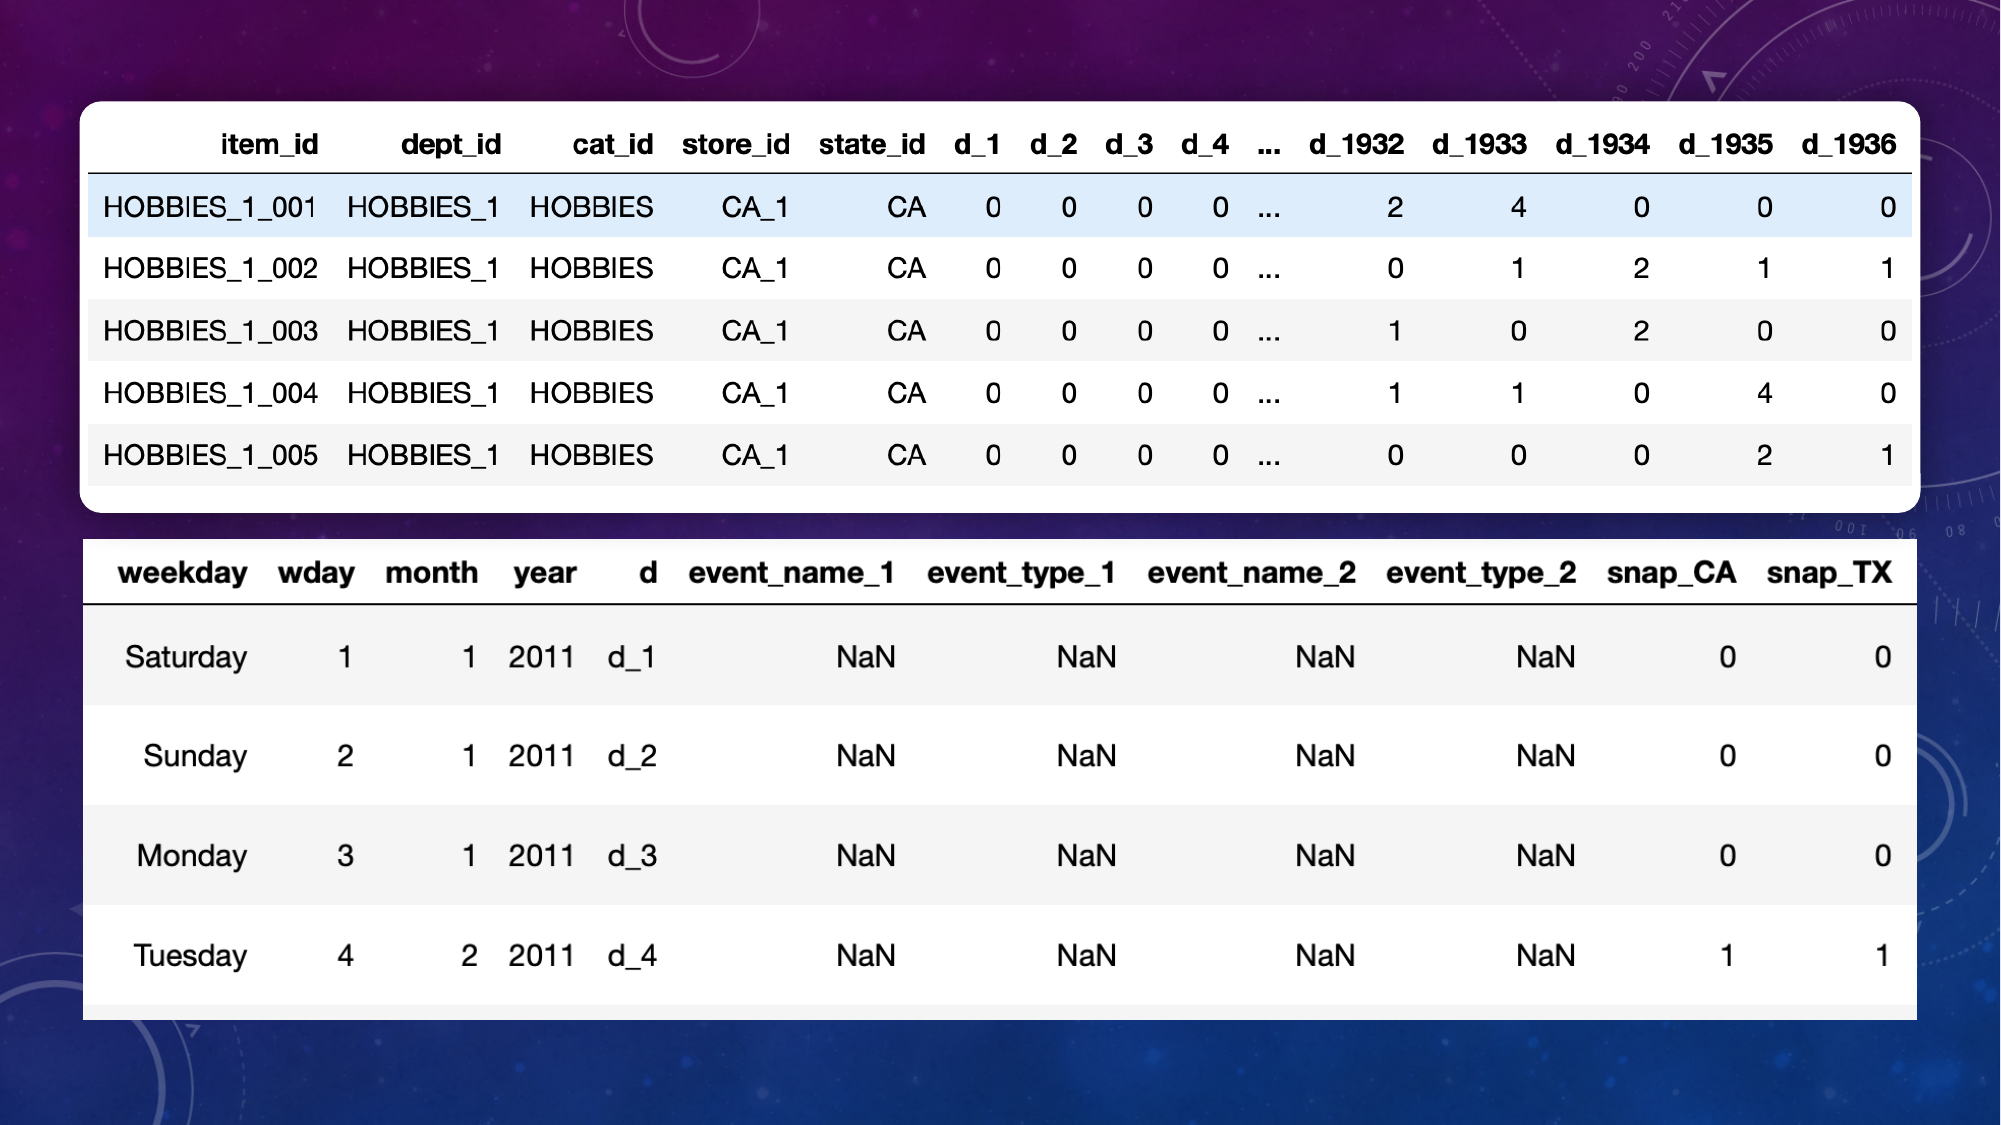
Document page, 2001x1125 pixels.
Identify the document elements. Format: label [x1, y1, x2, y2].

picture [0, 0, 2001, 1125]
list [83, 539, 1917, 1020]
